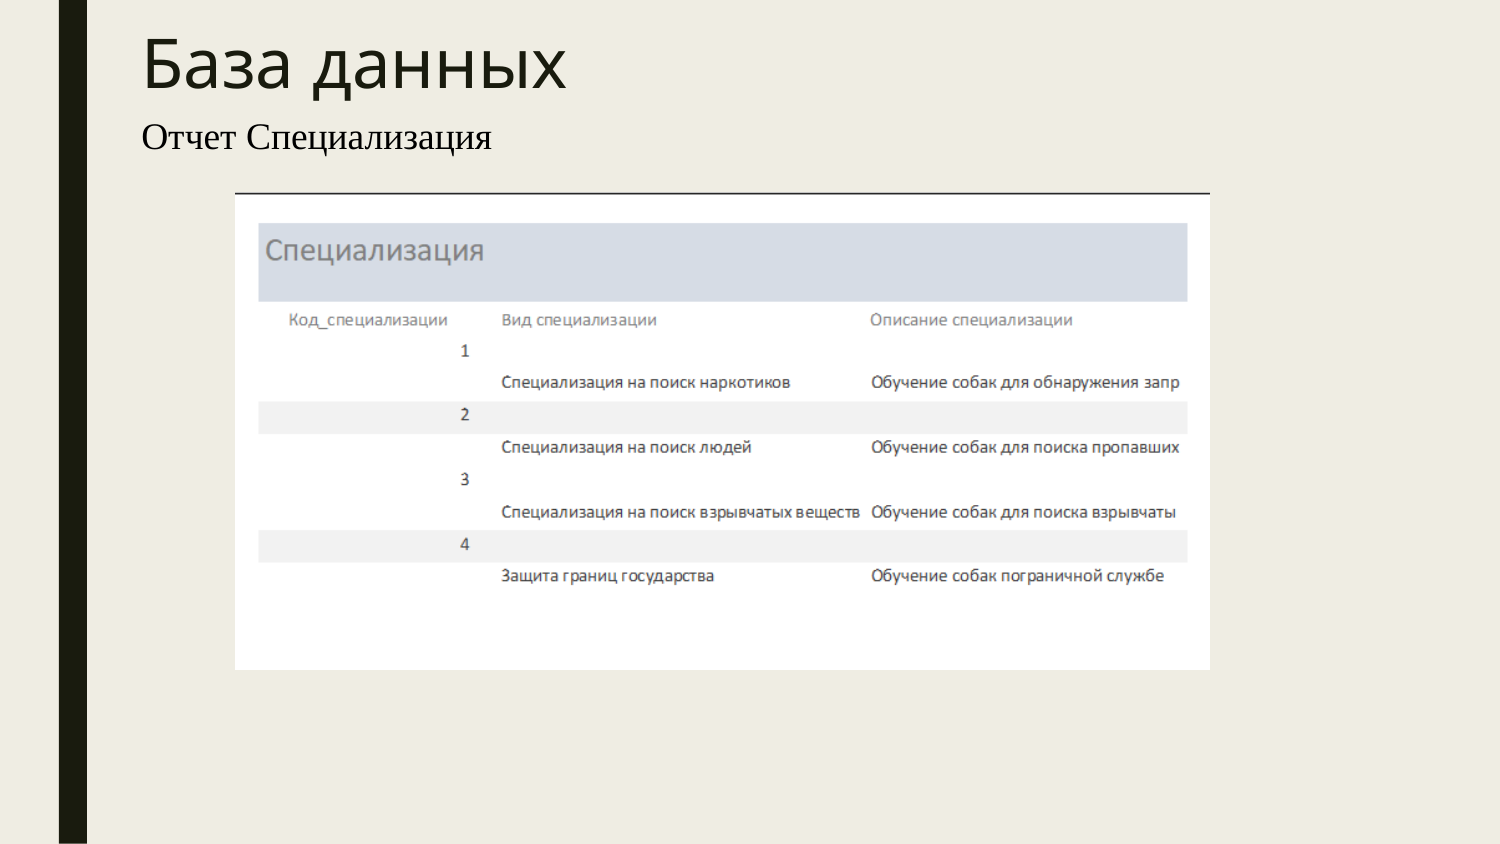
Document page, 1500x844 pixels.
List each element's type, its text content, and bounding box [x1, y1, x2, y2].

title База данных [126, 15, 1266, 110]
picture [235, 192, 1210, 670]
text_box Отчет Специализация [126, 104, 877, 165]
